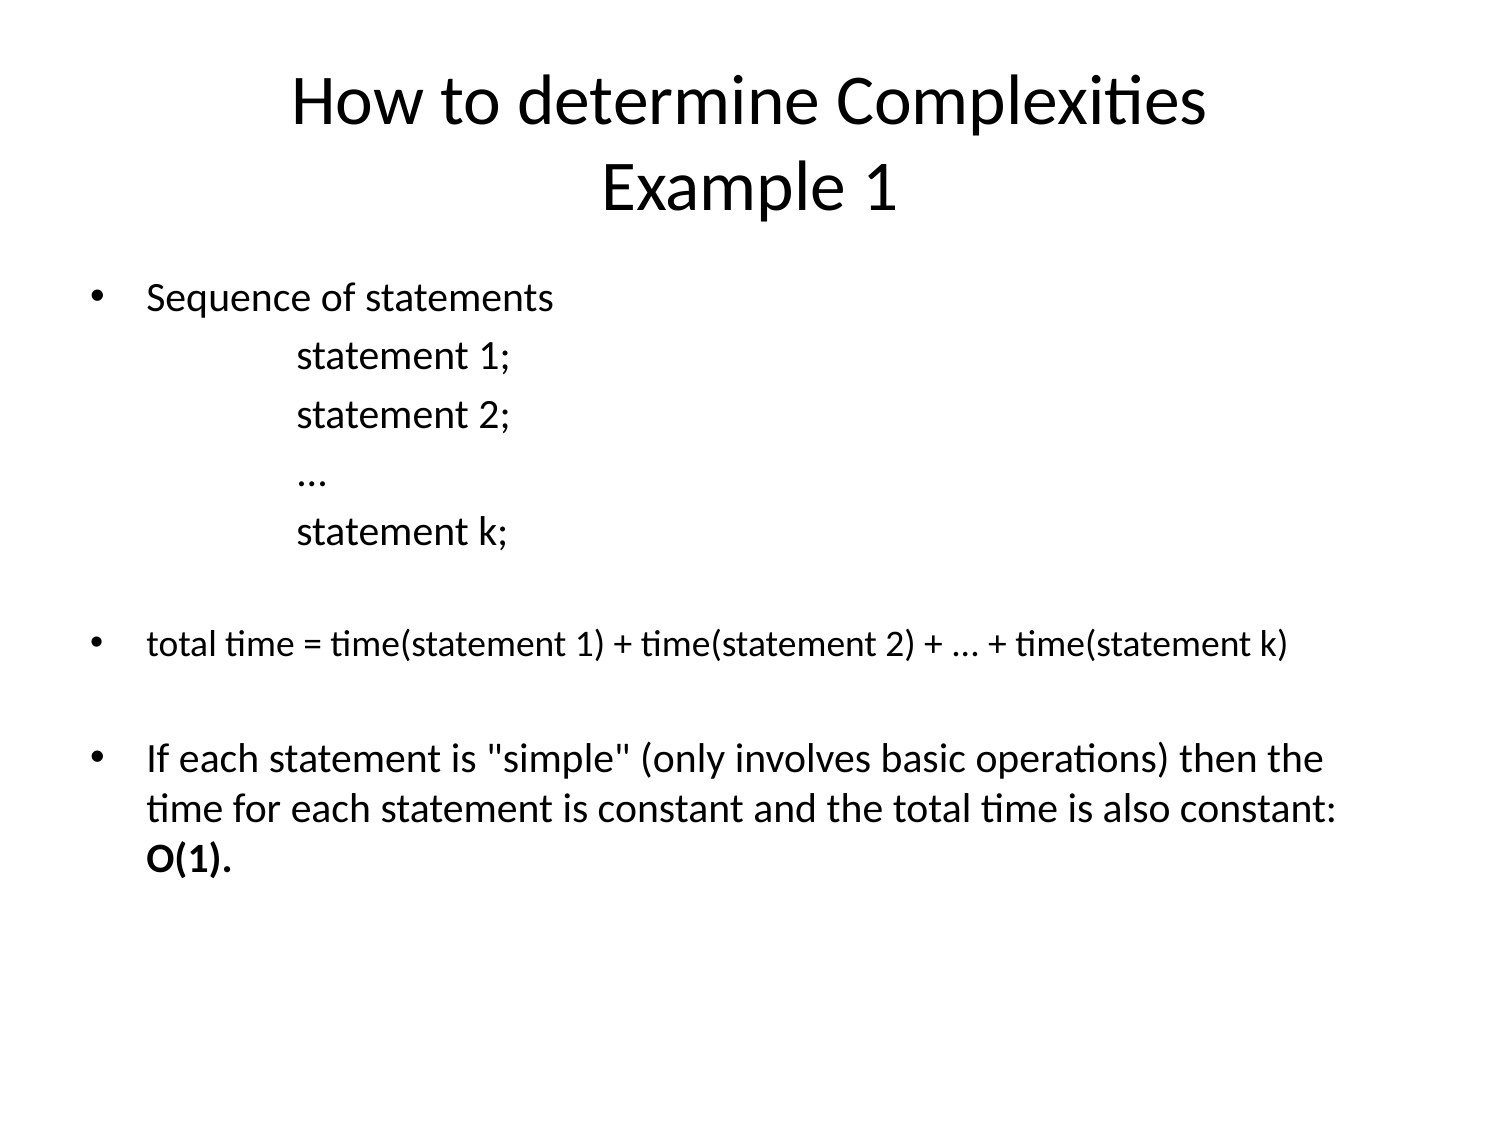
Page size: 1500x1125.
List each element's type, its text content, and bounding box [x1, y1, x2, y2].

list Sequence of statements statement 1; statement 2; ... statement k; total time = time(statement 1) + time(statement 2) + ... + time(statement k) If each statement is "simple" (only involves basic operations) then the time for each statement is constant and the total time is also constant: O(1). [75, 262, 1425, 1005]
title How to determine Complexities Example 1 [75, 45, 1425, 233]
